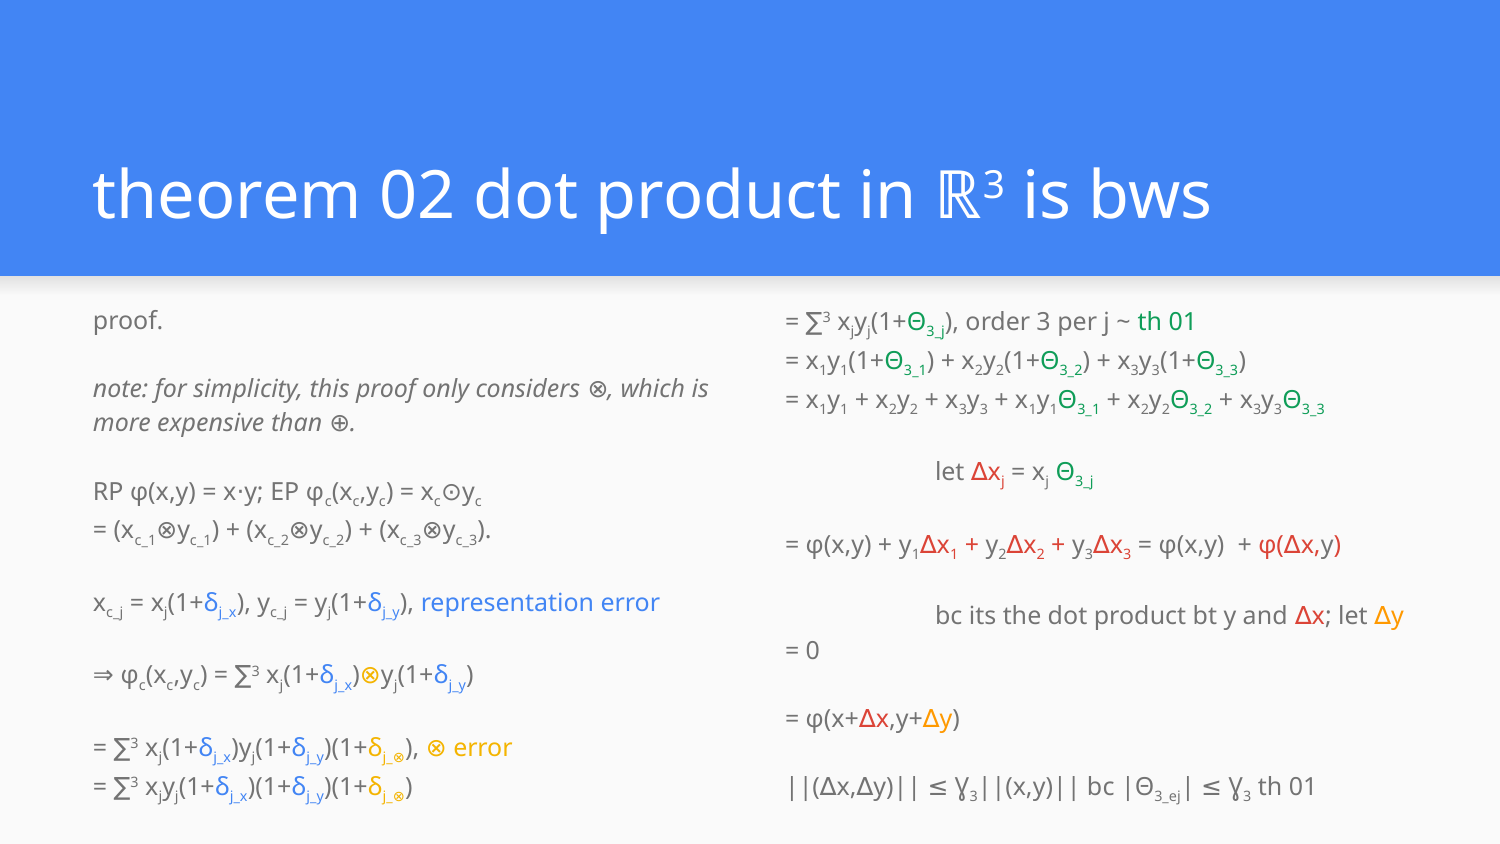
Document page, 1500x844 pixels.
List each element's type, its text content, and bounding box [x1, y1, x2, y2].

list = ∑3 xjyj(1+Θ3_j), order 3 per j ~ th 01 = x1y1(1+Θ3_1) + x2y2(1+Θ3_2) + x3y3(1+Θ3_3) = x1y1 + x2y2 + x3y3 + x1y1Θ3_1 + x2y2Θ3_2 + x3y3Θ3_3 let ∆xj = xj Θ3_j = φ(x,y) + y1∆x1 + y2∆x2 + y3∆x3 = φ(x,y) + φ(∆x,y) bc its the dot product bt y and ∆x; let ∆y = 0 = φ(x+∆x,y+∆y) ||(∆x,∆y)|| ≤ Ɣ3||(x,y)|| bc |Θ3_ej| ≤ Ɣ3 th 01 ⇒ bounded ⇒ bws. ∎ [770, 285, 1427, 844]
title theorem 02 dot product in ℝ3 is bws [77, 121, 1427, 248]
list proof. note: for simplicity, this proof only considers ⊗, which is more expensive than ⊕. RP φ(x,y) = x⋅y; EP φc(xc,yc) = xc⊙yc = (xc_1⊗yc_1) + (xc_2⊗yc_2) + (xc_3⊗yc_3). xc_j = xj(1+δj_x), yc_j = yj(1+δj_y), representation error ⇒ φc(xc,yc) = ∑3 xj(1+δj_x)⊗yj(1+δj_y) = ∑3 xj(1+δj_x)yj(1+δj_y)(1+δj_⊗), ⊗ error = ∑3 xjyj(1+δj_x)(1+δj_y)(1+δj_⊗) [78, 285, 735, 820]
